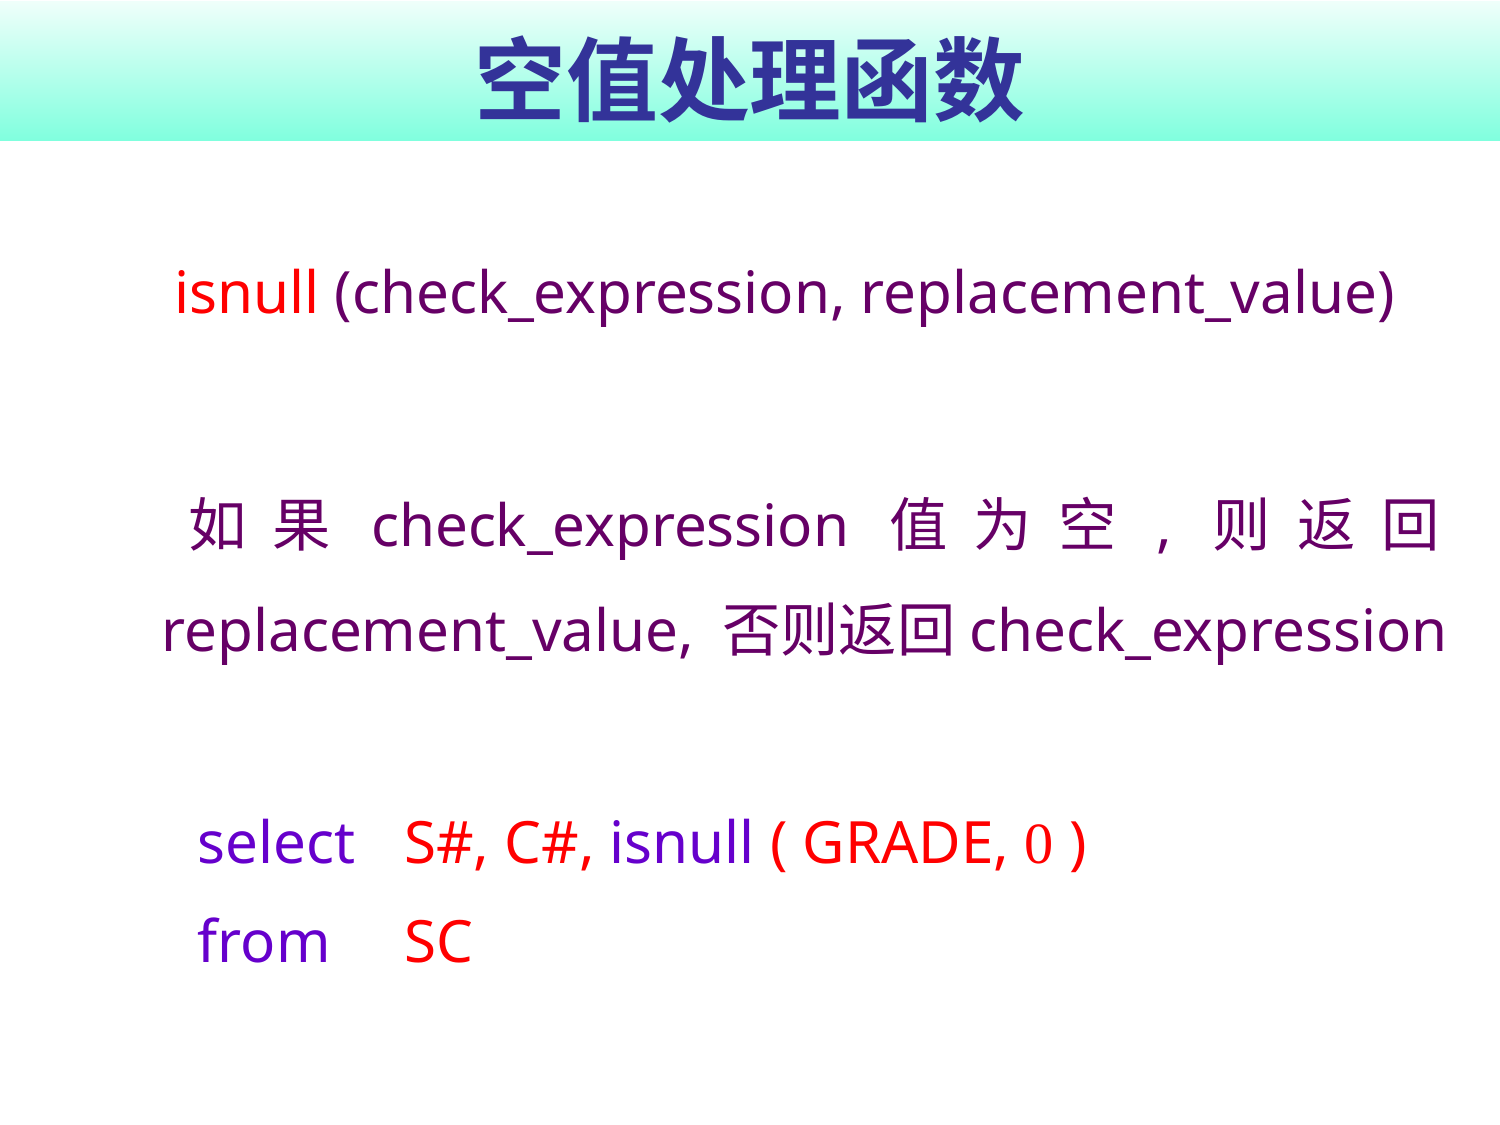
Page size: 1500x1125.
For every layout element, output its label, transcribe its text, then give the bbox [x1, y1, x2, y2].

title 空值处理函数 [0, 1, 1500, 141]
list isnull (check_expression, replacement_value) 如果check_expression值为空,则返回replacement_value, 否则返回check_expression [24, 212, 1470, 1101]
text_box select S#, C#, isnull ( GRADE, 0 ) from SC [183, 797, 1388, 982]
